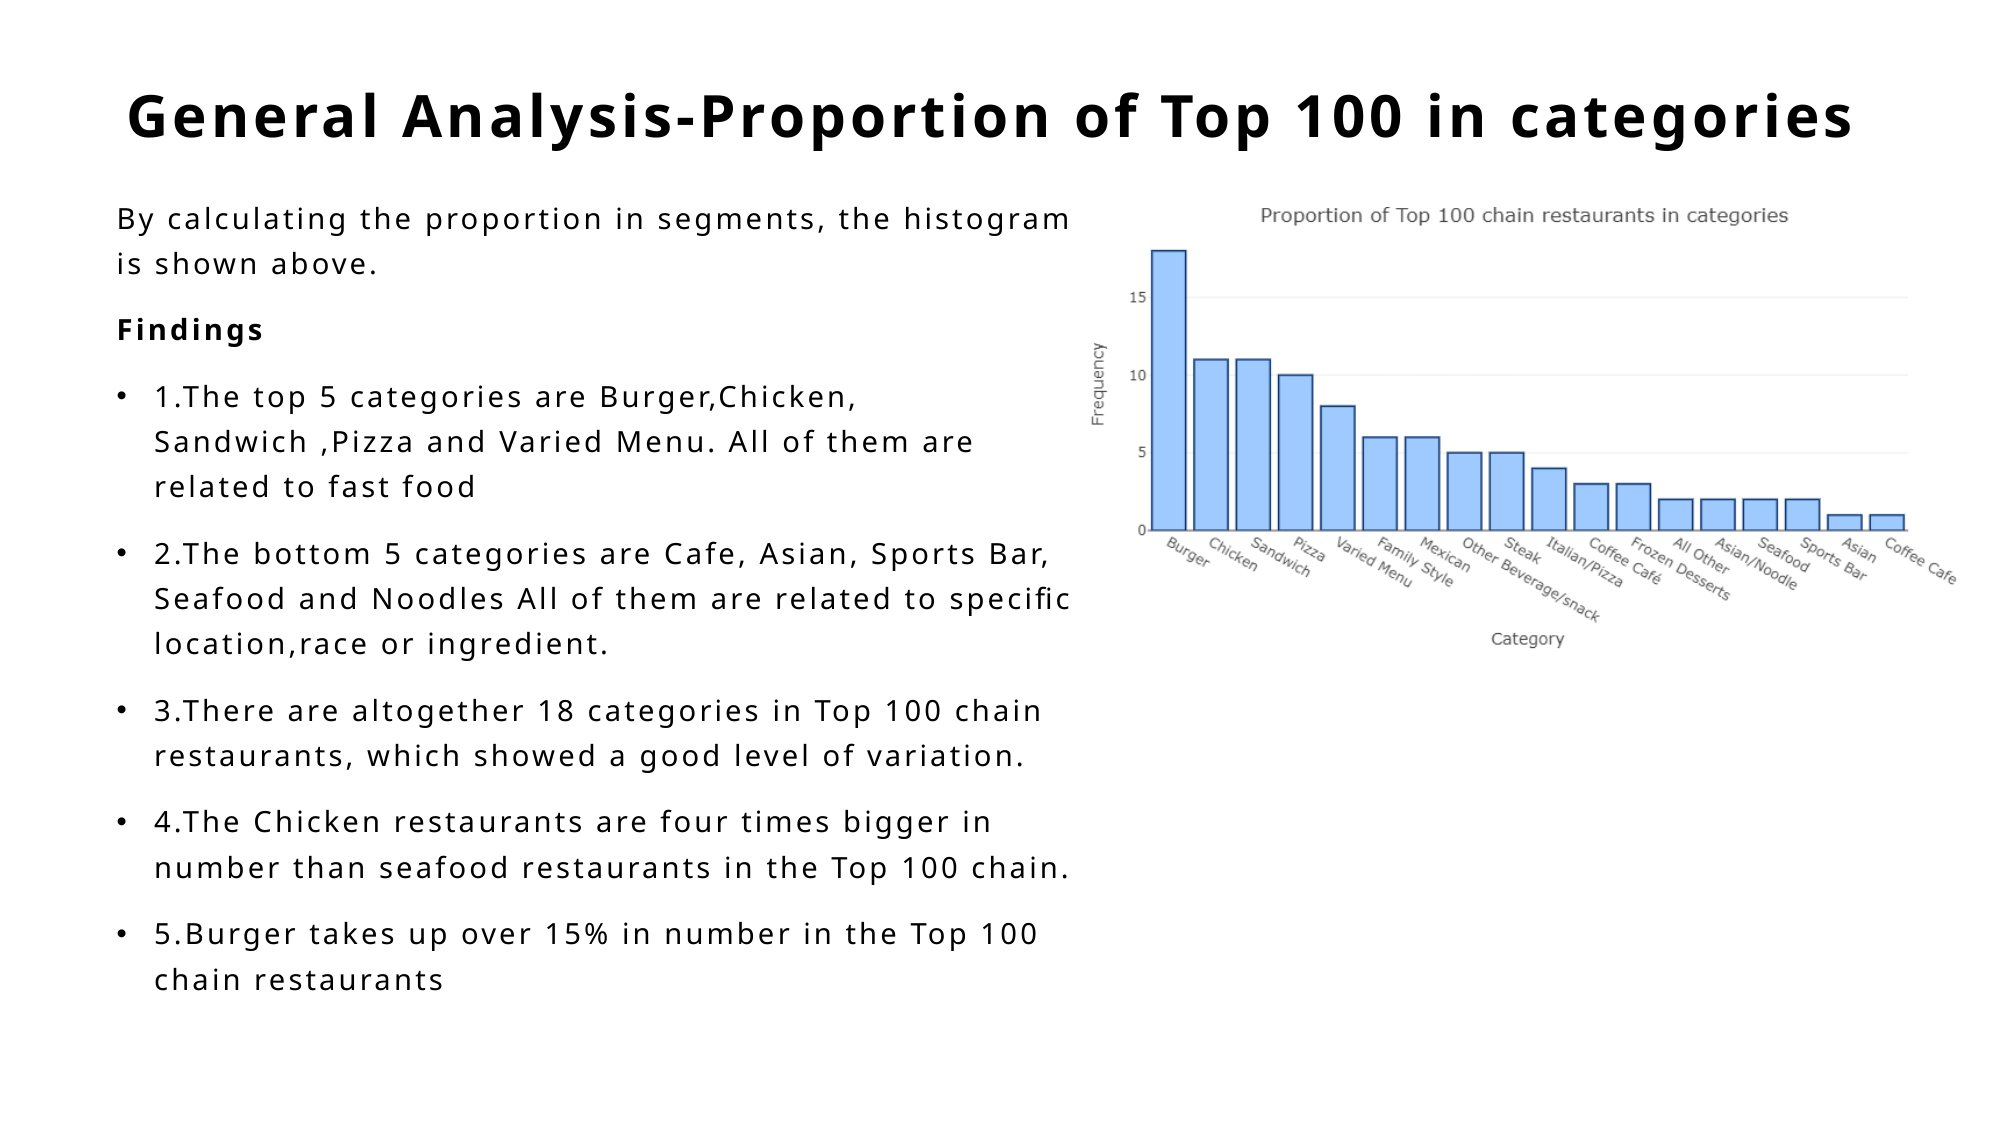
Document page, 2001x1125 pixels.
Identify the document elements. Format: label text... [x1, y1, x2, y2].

title General Analysis-Proportion of Top 100 in categories [109, 72, 2000, 146]
picture [1078, 207, 1971, 654]
list By calculating the proportion in segments, the histogram is shown above. Findings 1.The top 5 categories are Burger,Chicken, Sandwich ,Pizza and Varied Menu. All of them are related to fast food 2.The bottom 5 categories are Cafe, Asian, Sports Bar, Seafood and Noodles All of them are related to specific location,race or ingredient. 3.There are altogether 18 categories in Top 100 chain restaurants, which showed a good level of variation. 4.The Chicken restaurants are four times bigger in number than seafood restaurants in the Top 100 chain. 5.Burger takes up over 15% in number in the Top 100 chain restaurants [99, 189, 1095, 1074]
